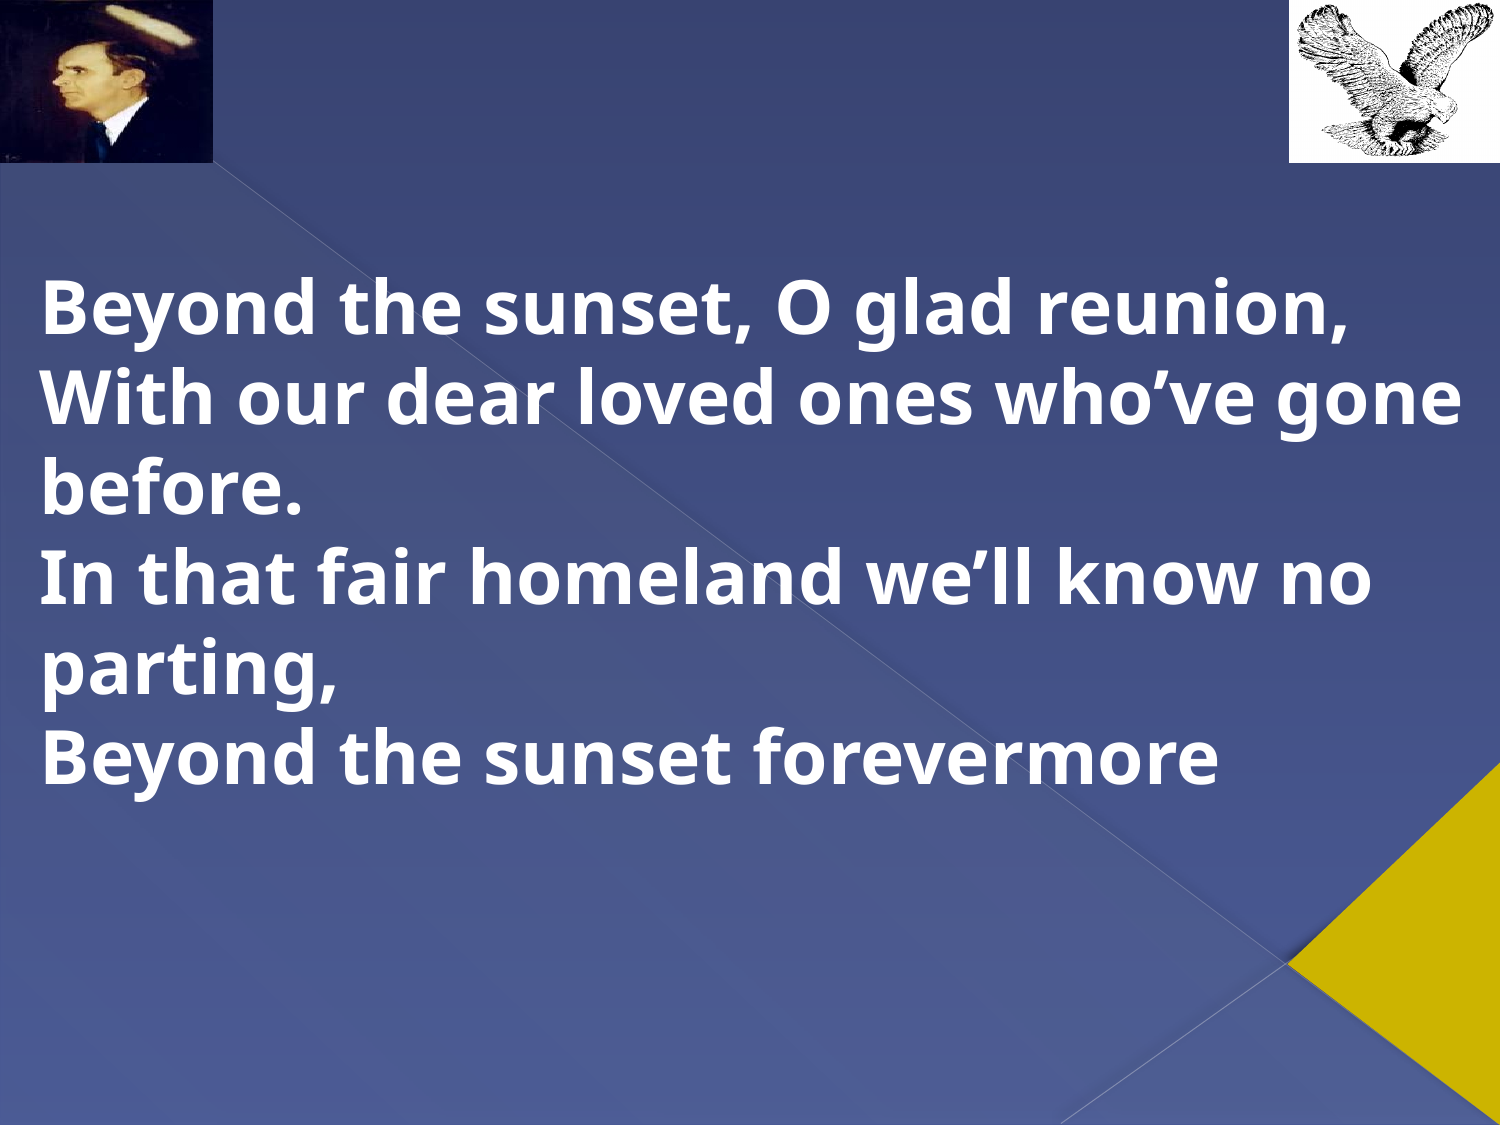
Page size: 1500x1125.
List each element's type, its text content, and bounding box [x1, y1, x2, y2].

text_box Beyond the sunset, O glad reunion, With our dear loved ones who’ve gone before. In that fair homeland we’ll know no parting, Beyond the sunset forevermore [24, 162, 1500, 808]
picture [0, 0, 213, 163]
picture [1288, 0, 1500, 163]
text_box [1285, 808, 1500, 1125]
